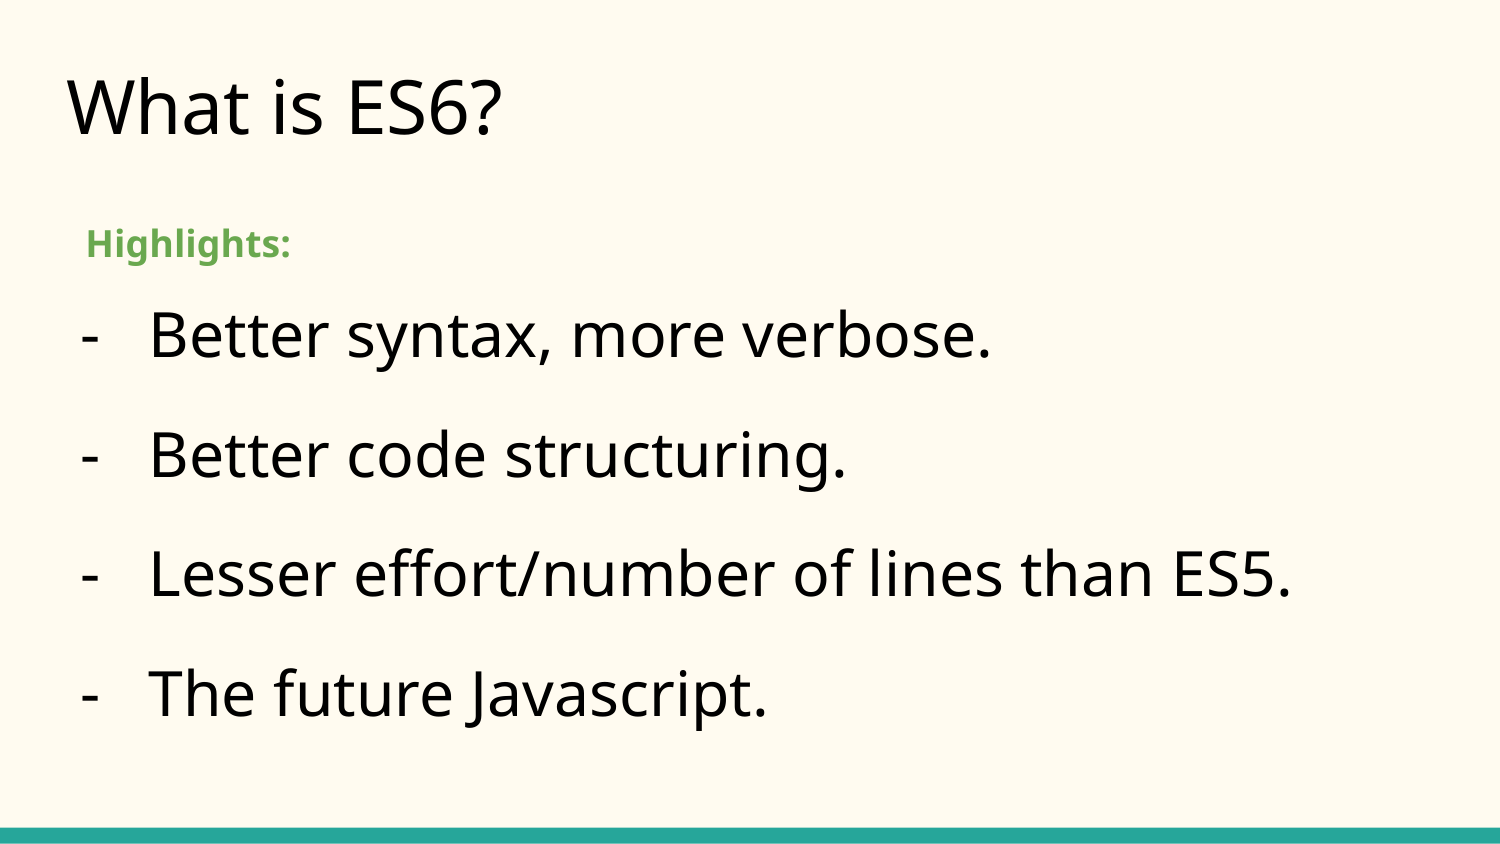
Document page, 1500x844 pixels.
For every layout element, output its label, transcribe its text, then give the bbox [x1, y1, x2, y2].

title Highlights: [70, 162, 1469, 280]
title What is ES6? [51, 44, 1449, 163]
list Better syntax, more verbose. Better code structuring. Lesser effort/number of lines than ES5. The future Javascript. [58, 269, 1457, 711]
